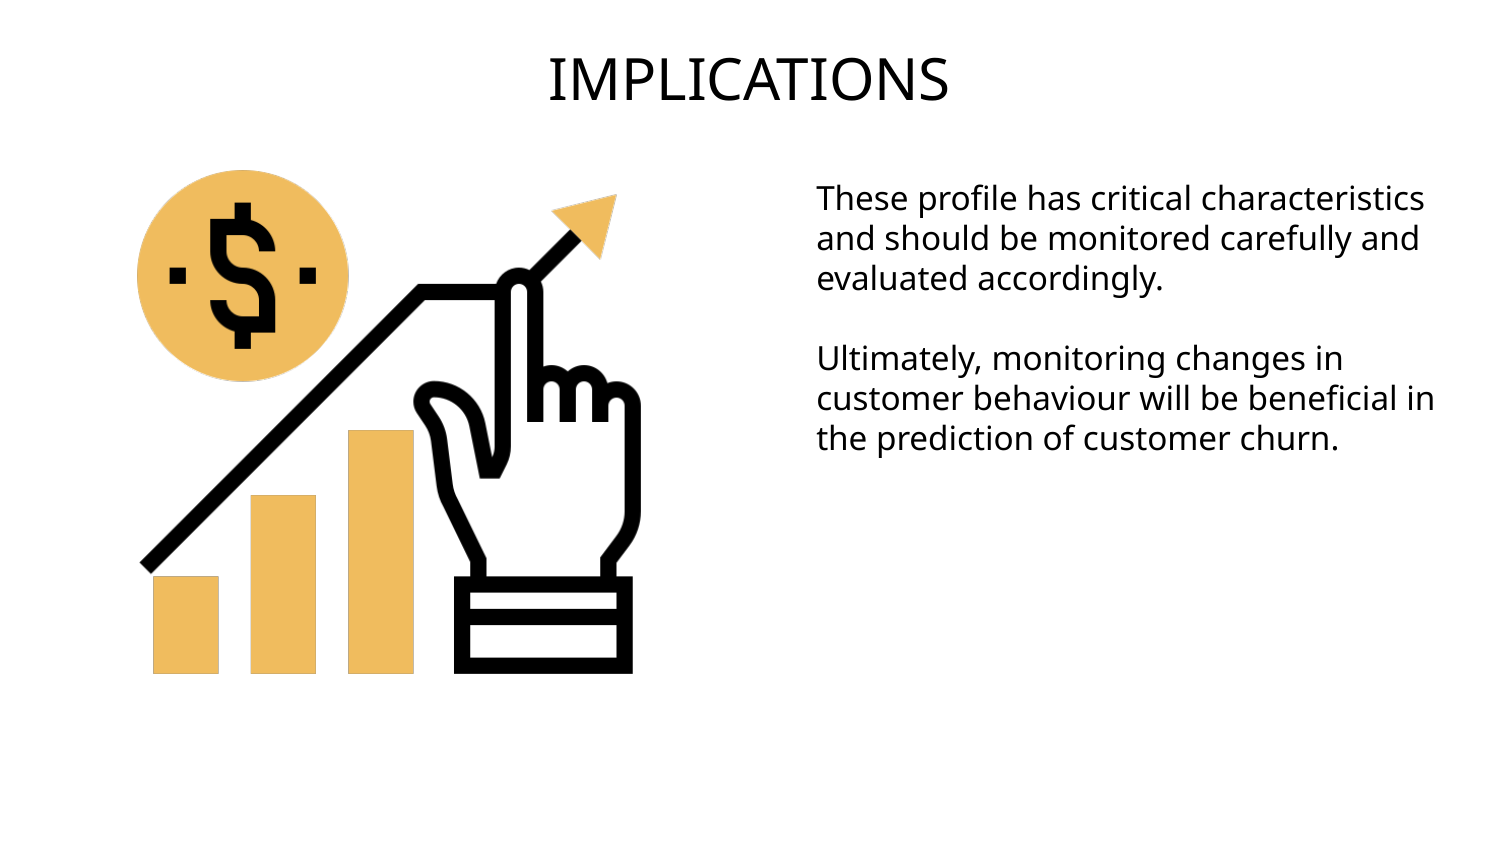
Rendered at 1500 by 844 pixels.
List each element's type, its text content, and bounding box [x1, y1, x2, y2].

picture [129, 162, 649, 682]
text_box IMPLICATIONS [41, 37, 1459, 117]
text_box These profile has critical characteristics and should be monitored carefully and evaluated accordingly. Ultimately, monitoring changes in customer behaviour will be beneficial in the prediction of customer churn. [778, 162, 1459, 775]
